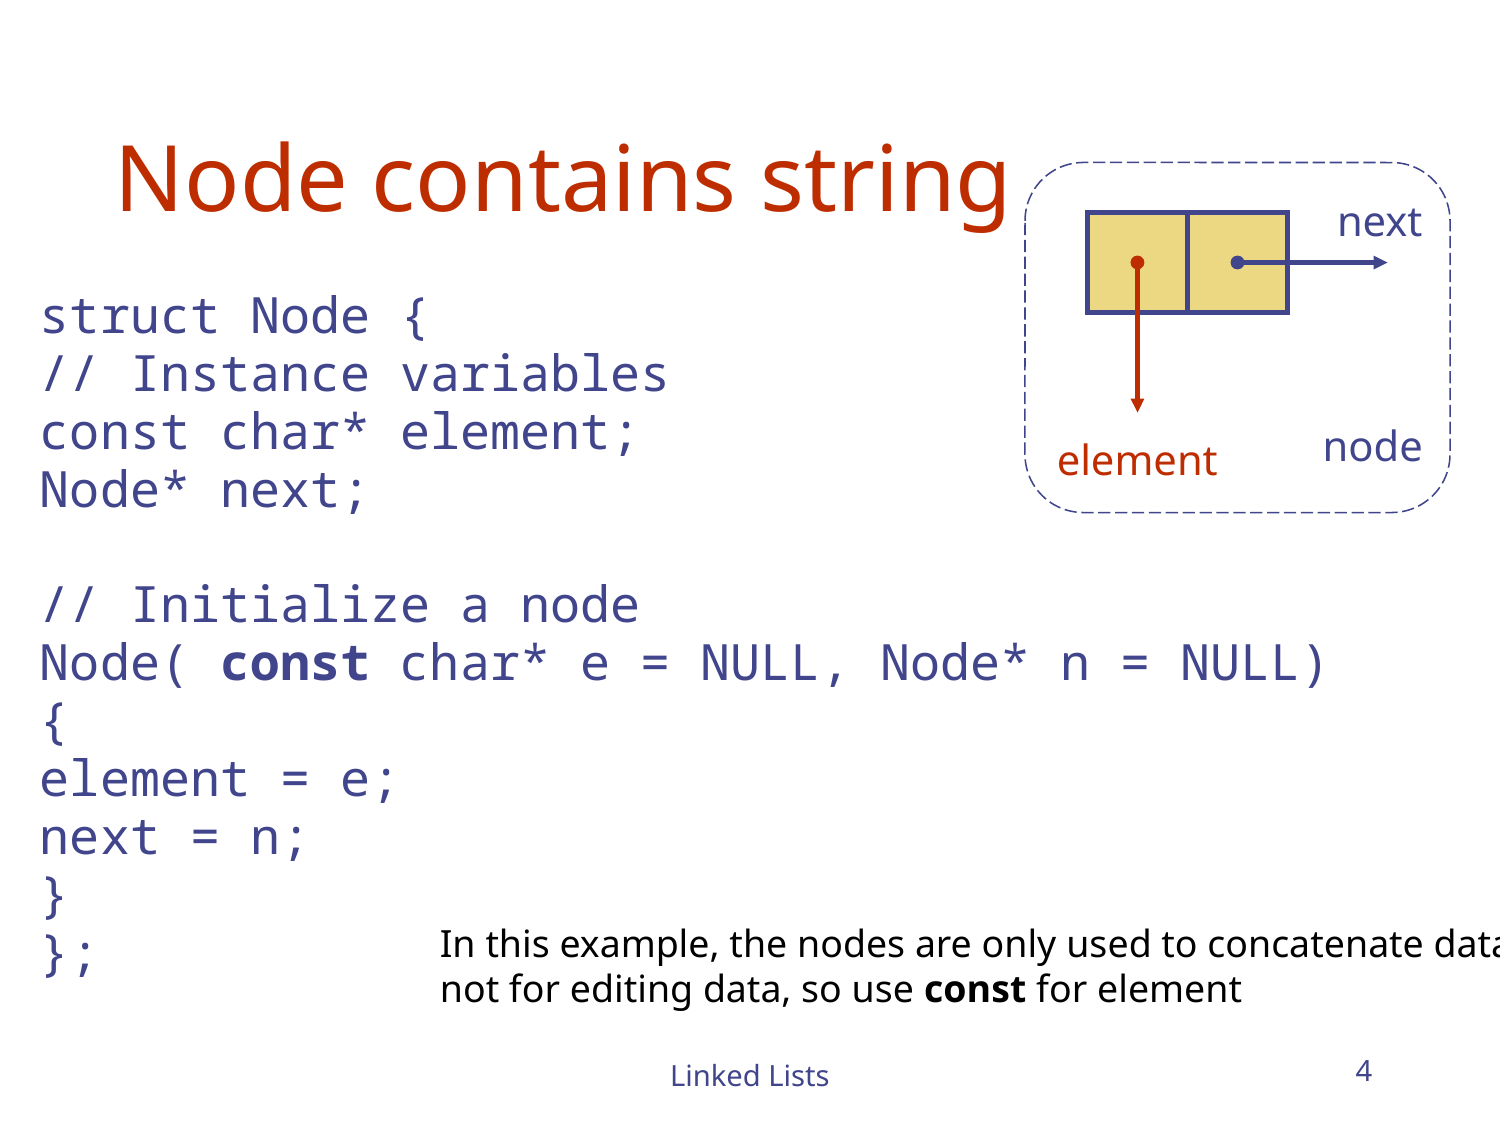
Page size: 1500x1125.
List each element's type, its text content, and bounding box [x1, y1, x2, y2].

title Node contains string [99, 50, 1375, 238]
text_box In this example, the nodes are only used to concatenate data not for editing data, so use const for element [424, 912, 1500, 1018]
slide_number 4 [1074, 1038, 1388, 1101]
footer Linked Lists [512, 1038, 988, 1101]
list struct Node { // Instance variables const char* element; Node* next; // Initialize a node Node( const char* e = NULL, Node* n = NULL) { element = e; next = n; } }; [24, 287, 1500, 1038]
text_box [1024, 162, 1451, 513]
